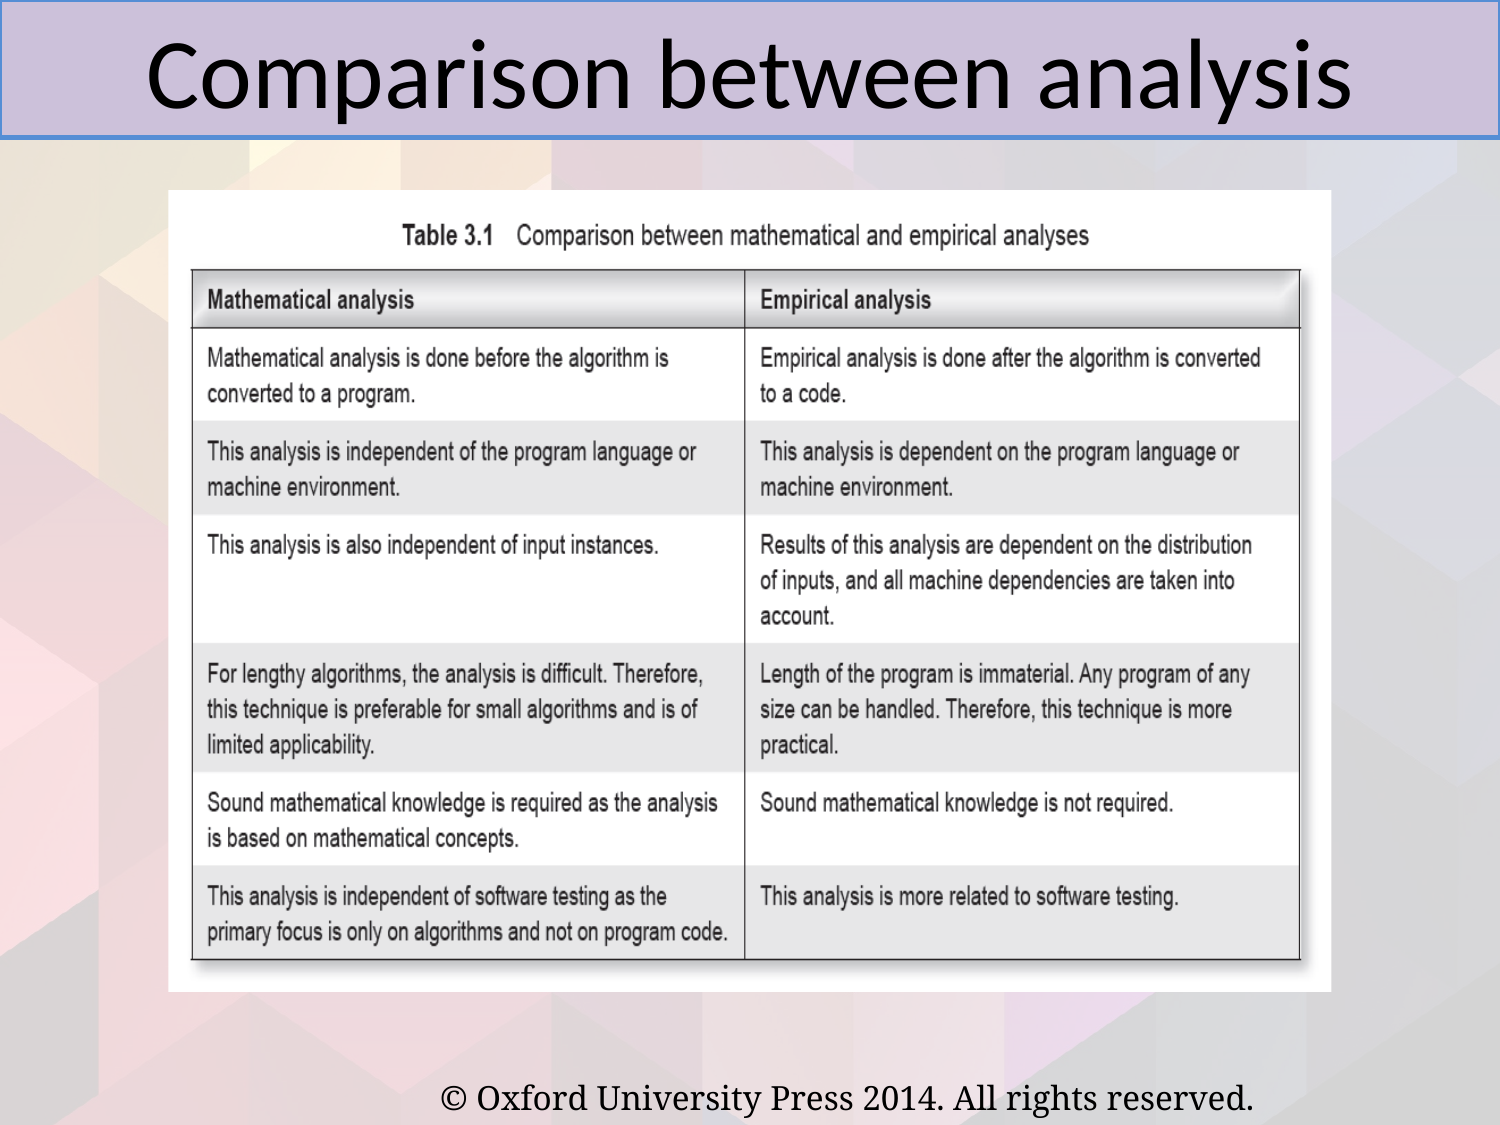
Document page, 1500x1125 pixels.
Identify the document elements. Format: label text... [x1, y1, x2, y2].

text_box Comparison between analysis [0, 0, 1500, 138]
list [167, 190, 1332, 992]
